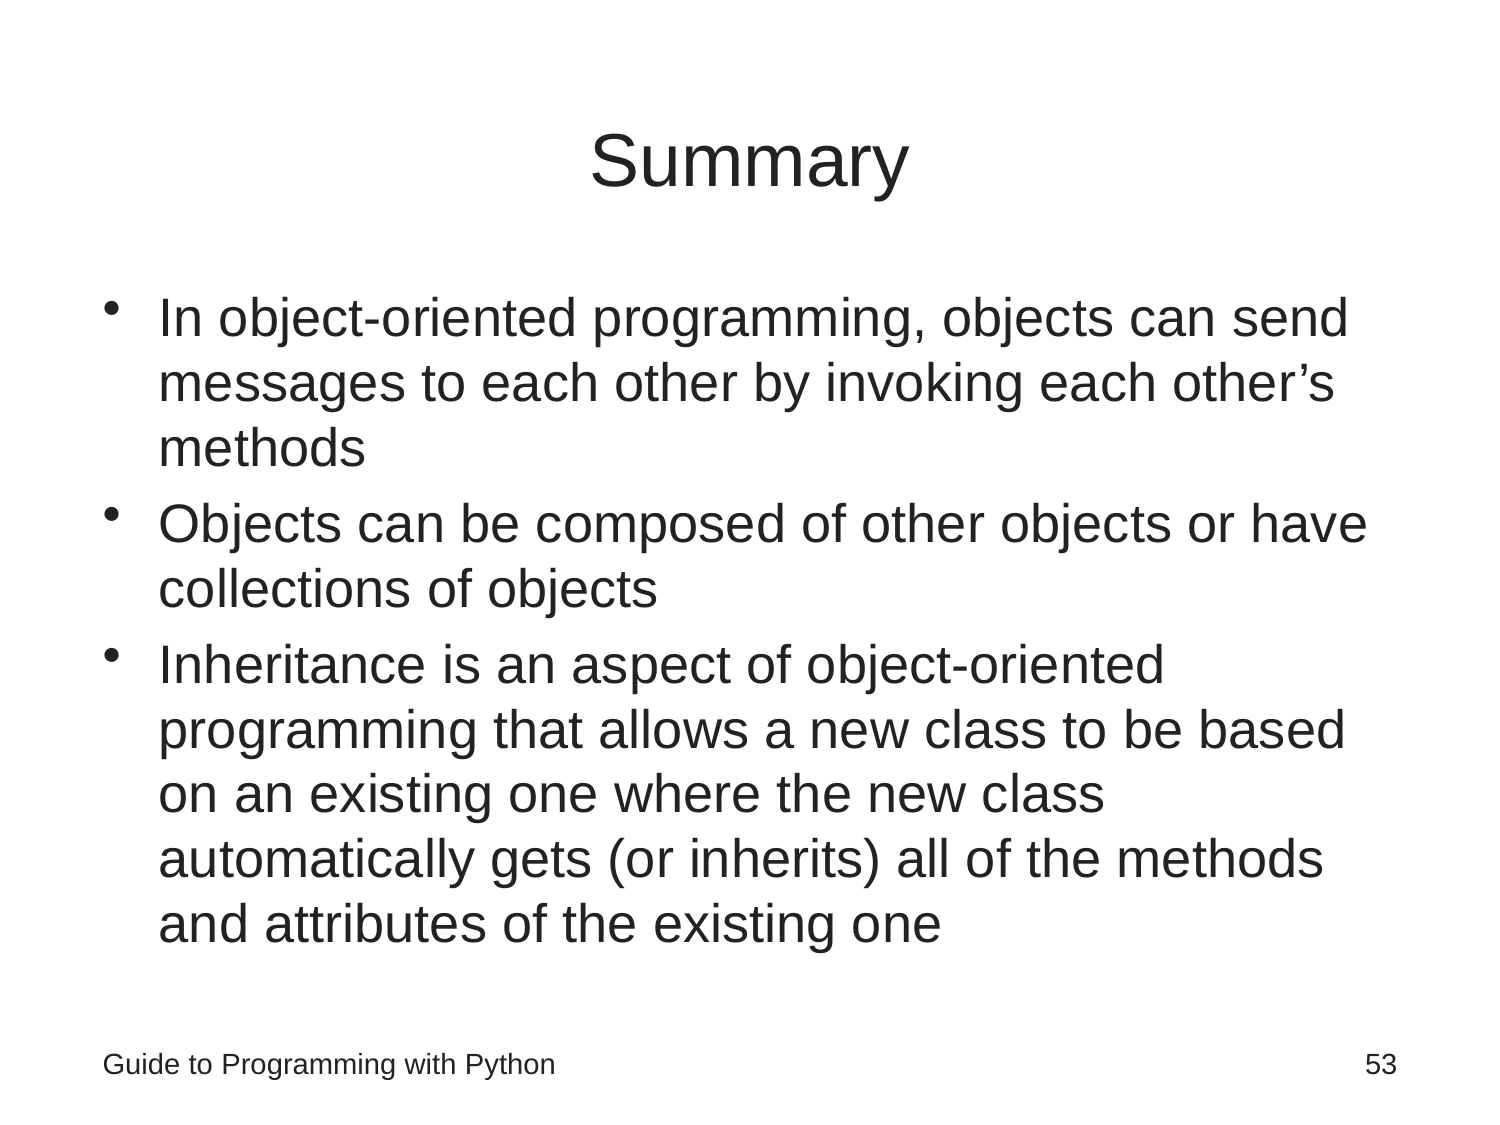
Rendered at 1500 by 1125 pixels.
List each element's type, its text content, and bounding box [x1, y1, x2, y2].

title Summary [87, 62, 1413, 250]
footer Guide to Programming with Python [87, 1037, 1051, 1101]
list In object-oriented programming, objects can send messages to each other by invoking each other’s methods Objects can be composed of other objects or have collections of objects Inheritance is an aspect of object-oriented programming that allows a new class to be based on an existing one where the new class automatically gets (or inherits) all of the methods and attributes of the existing one [87, 275, 1413, 1025]
slide_number 53 [1074, 1037, 1413, 1101]
